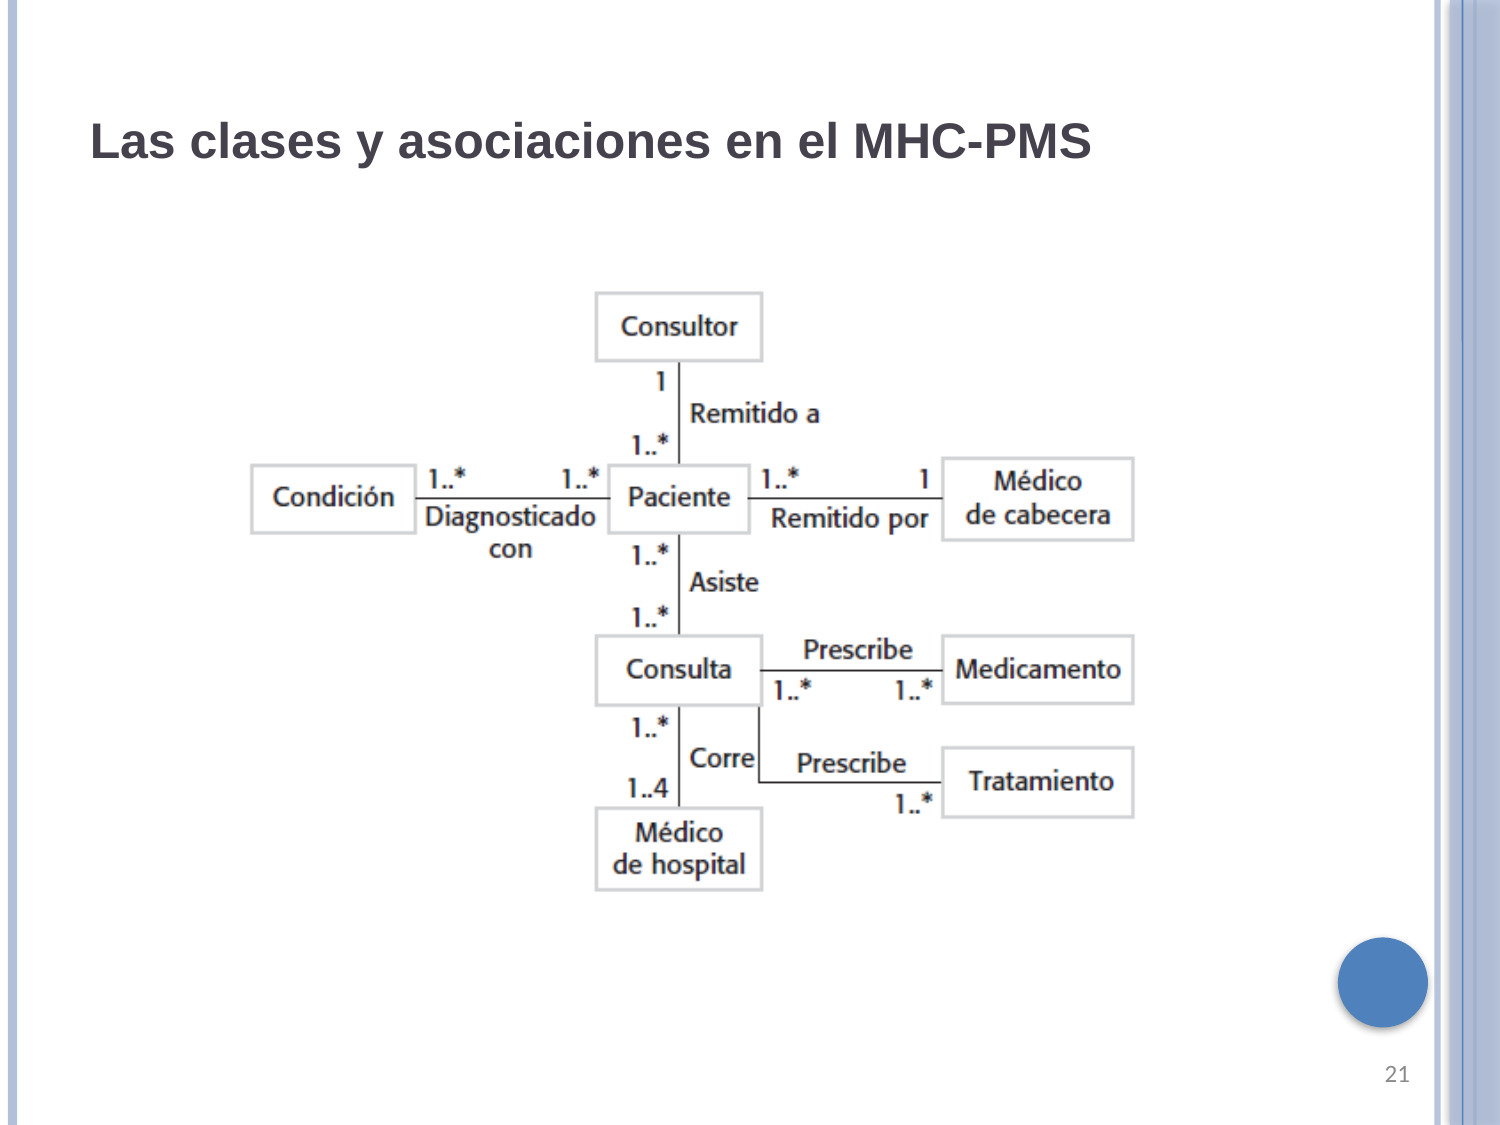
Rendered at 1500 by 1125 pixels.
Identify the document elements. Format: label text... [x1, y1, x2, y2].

text_box Las clases y asociaciones en el MHC-PMS [74, 45, 1272, 233]
text_box 21 [1074, 1042, 1425, 1103]
picture [135, 219, 1247, 925]
